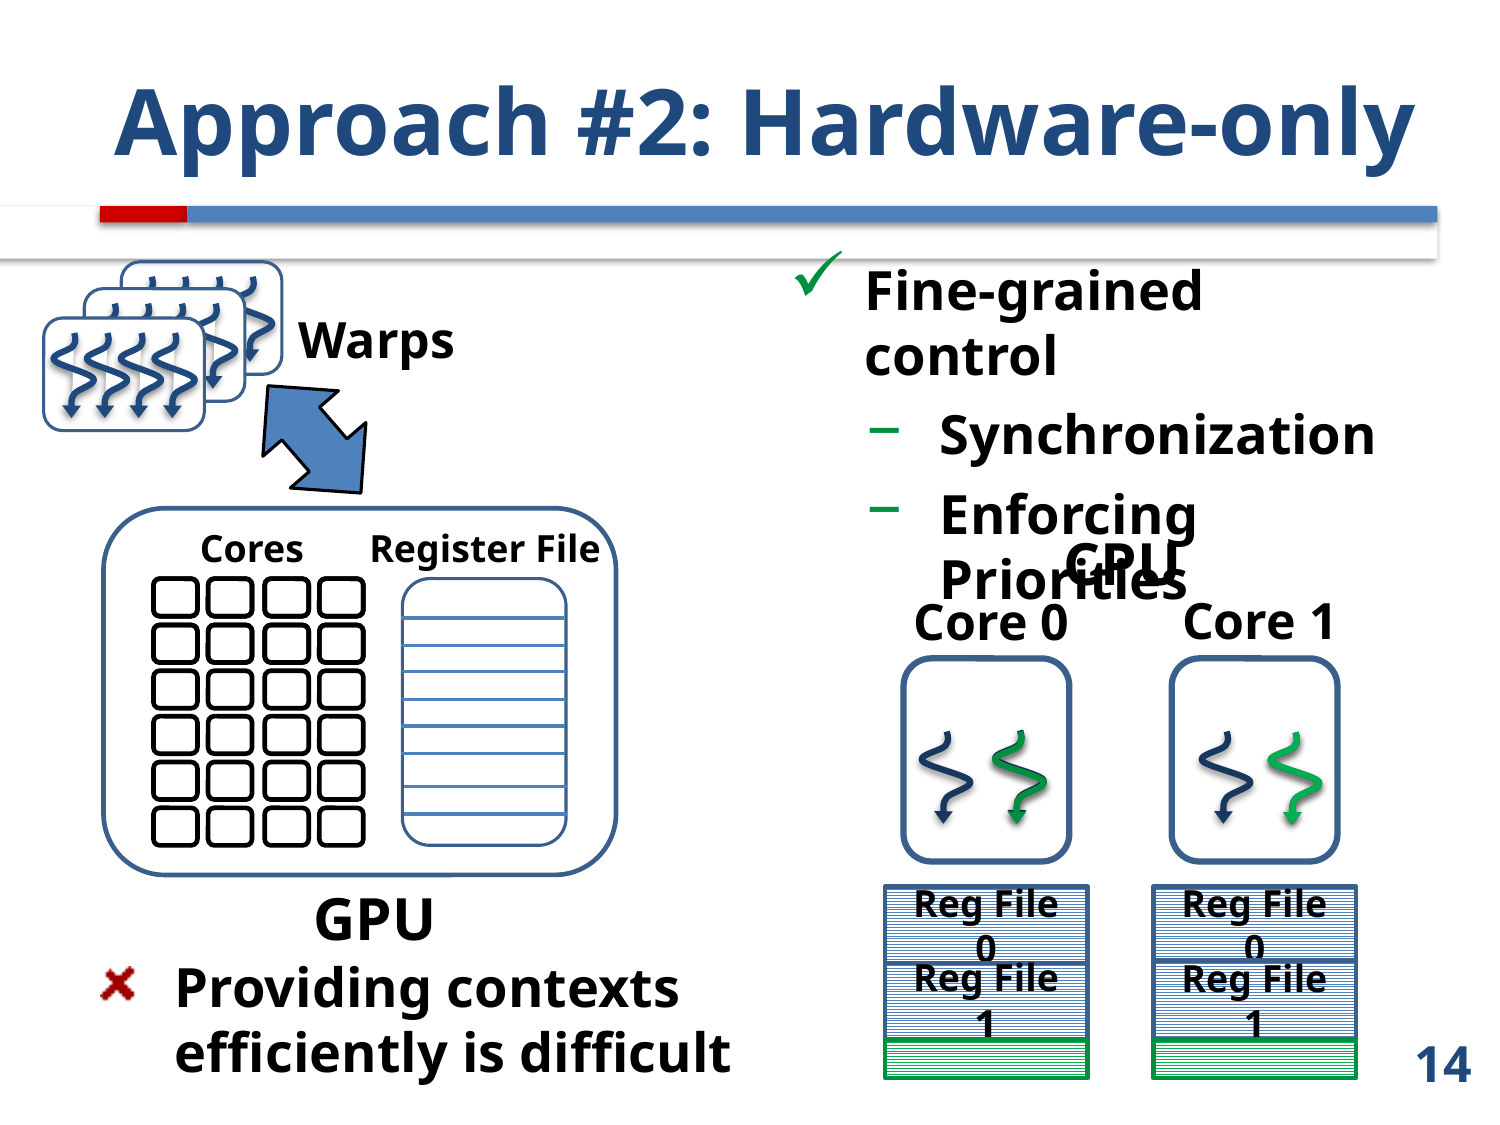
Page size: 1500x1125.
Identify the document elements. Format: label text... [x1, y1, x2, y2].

text_box [920, 731, 972, 824]
text_box [1200, 731, 1252, 824]
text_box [43, 261, 283, 431]
text_box [400, 578, 568, 620]
text_box [400, 821, 568, 847]
text_box Reg File 1 [883, 961, 1089, 1042]
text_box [153, 718, 364, 800]
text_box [400, 617, 565, 647]
text_box [993, 731, 1046, 825]
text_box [153, 578, 364, 617]
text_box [153, 673, 364, 709]
text_box [261, 385, 368, 495]
text_box GPU [298, 875, 451, 945]
text_box Reg File 0 [883, 885, 1089, 961]
picture [100, 966, 139, 1005]
text_box Fine-grained control Synchronization Enforcing Priorities [774, 248, 1400, 697]
text_box [101, 506, 618, 877]
text_box [901, 658, 1071, 864]
text_box [400, 762, 568, 788]
text_box Register File [354, 518, 617, 578]
text_box [400, 651, 568, 672]
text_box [400, 671, 567, 754]
text_box Core 1 [1167, 582, 1353, 658]
text_box CPU [1048, 519, 1196, 605]
text_box Warps [287, 301, 471, 376]
text_box Cores [185, 518, 320, 576]
slide_number 14 [1400, 1025, 1500, 1125]
title Approach #2: Hardware-only [99, 37, 1438, 200]
text_box Reg File 0 [1152, 885, 1357, 959]
text_box Providing contexts efficiently is difficult [85, 945, 839, 1091]
text_box Reg File 1 [1152, 959, 1357, 1038]
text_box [403, 785, 568, 815]
text_box Core 0 [899, 582, 1085, 658]
text_box [884, 1038, 1089, 1080]
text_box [153, 807, 364, 846]
text_box [1152, 1038, 1357, 1080]
text_box [1170, 658, 1340, 864]
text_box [153, 626, 364, 663]
text_box [1269, 731, 1321, 825]
